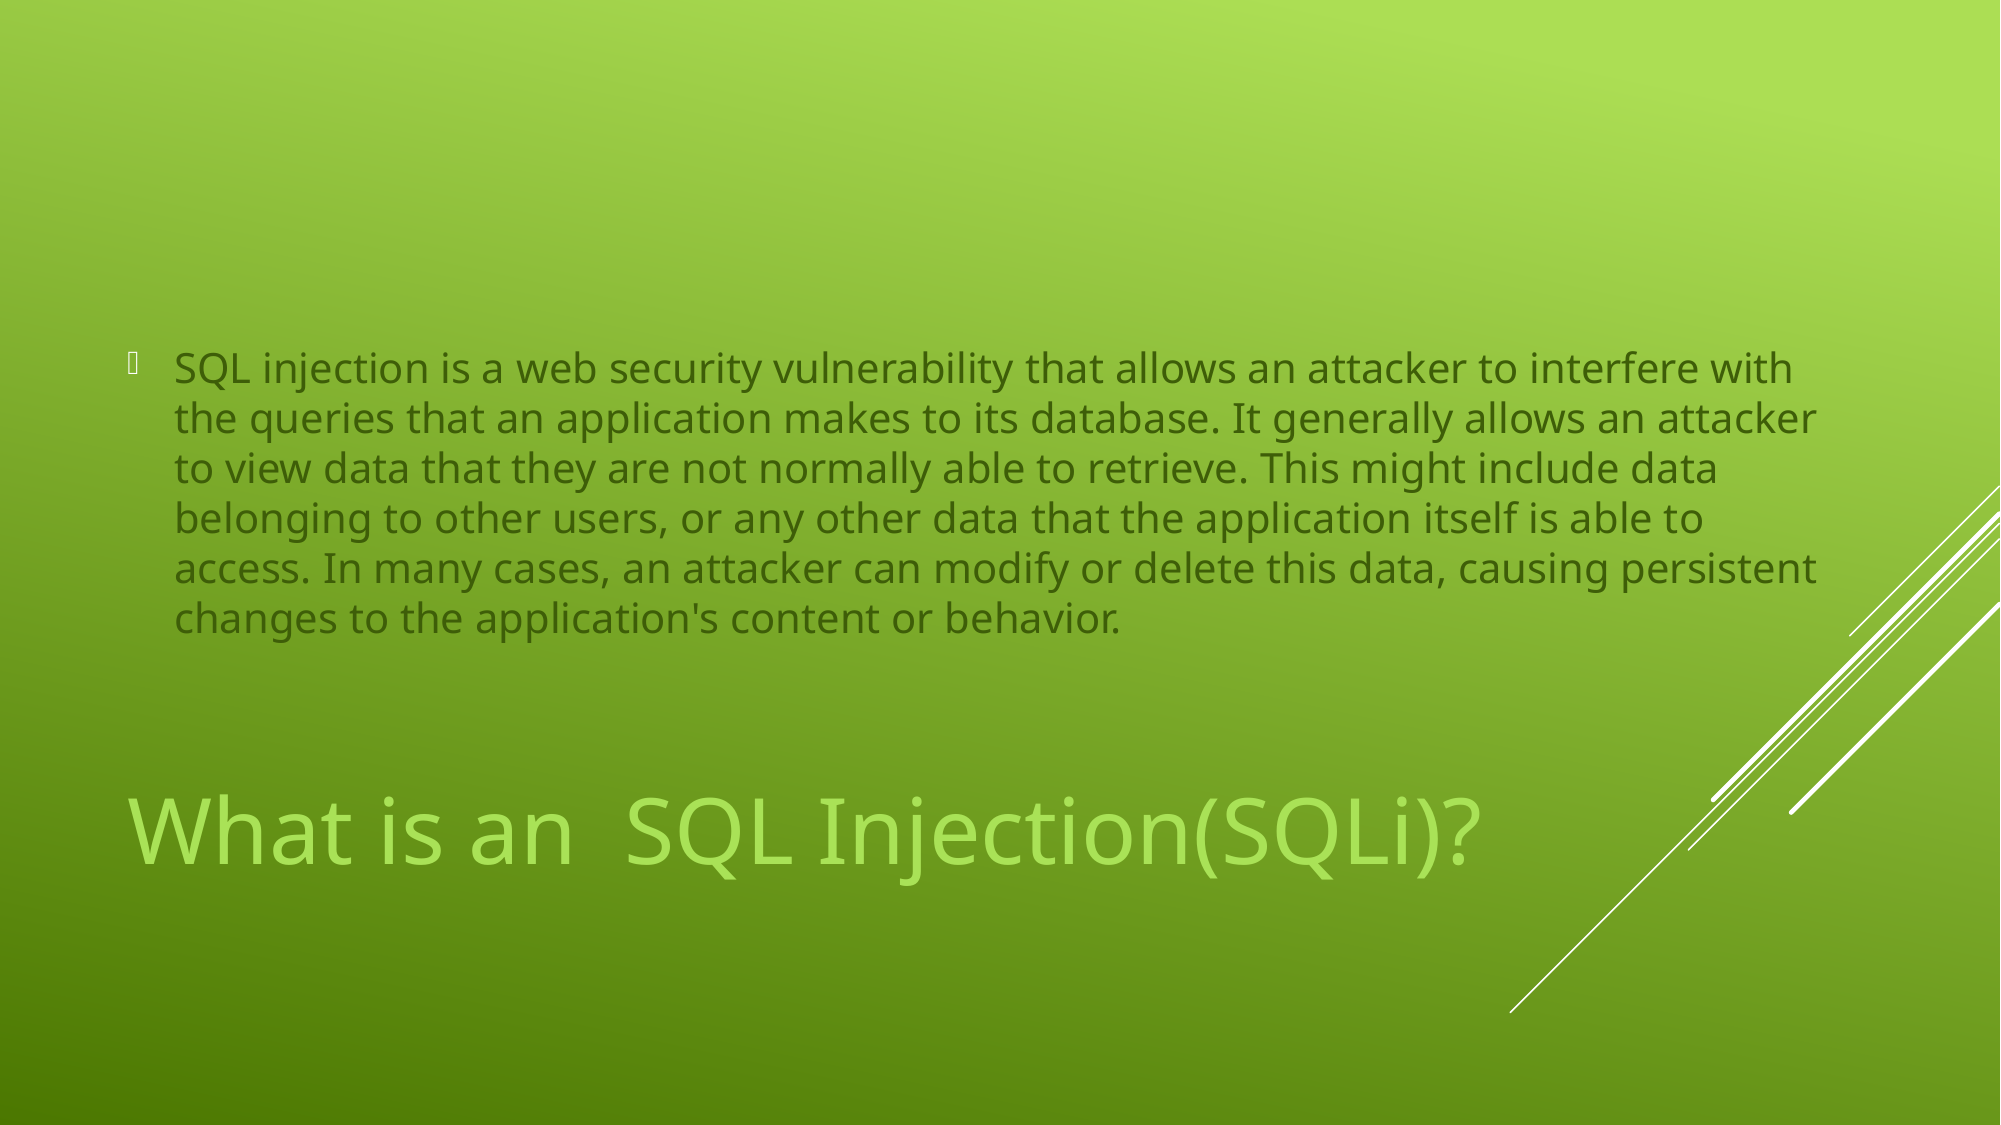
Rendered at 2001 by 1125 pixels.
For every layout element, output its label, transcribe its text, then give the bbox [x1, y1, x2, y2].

list SQL injection is a web security vulnerability that allows an attacker to interfere with the queries that an application makes to its database. It generally allows an attacker to view data that they are not normally able to retrieve. This might include data belonging to other users, or any other data that the application itself is able to access. In many cases, an attacker can modify or delete this data, causing persistent changes to the application's content or behavior. [112, 123, 1838, 860]
title What is an SQL Injection(SQLi)? [112, 860, 1624, 984]
